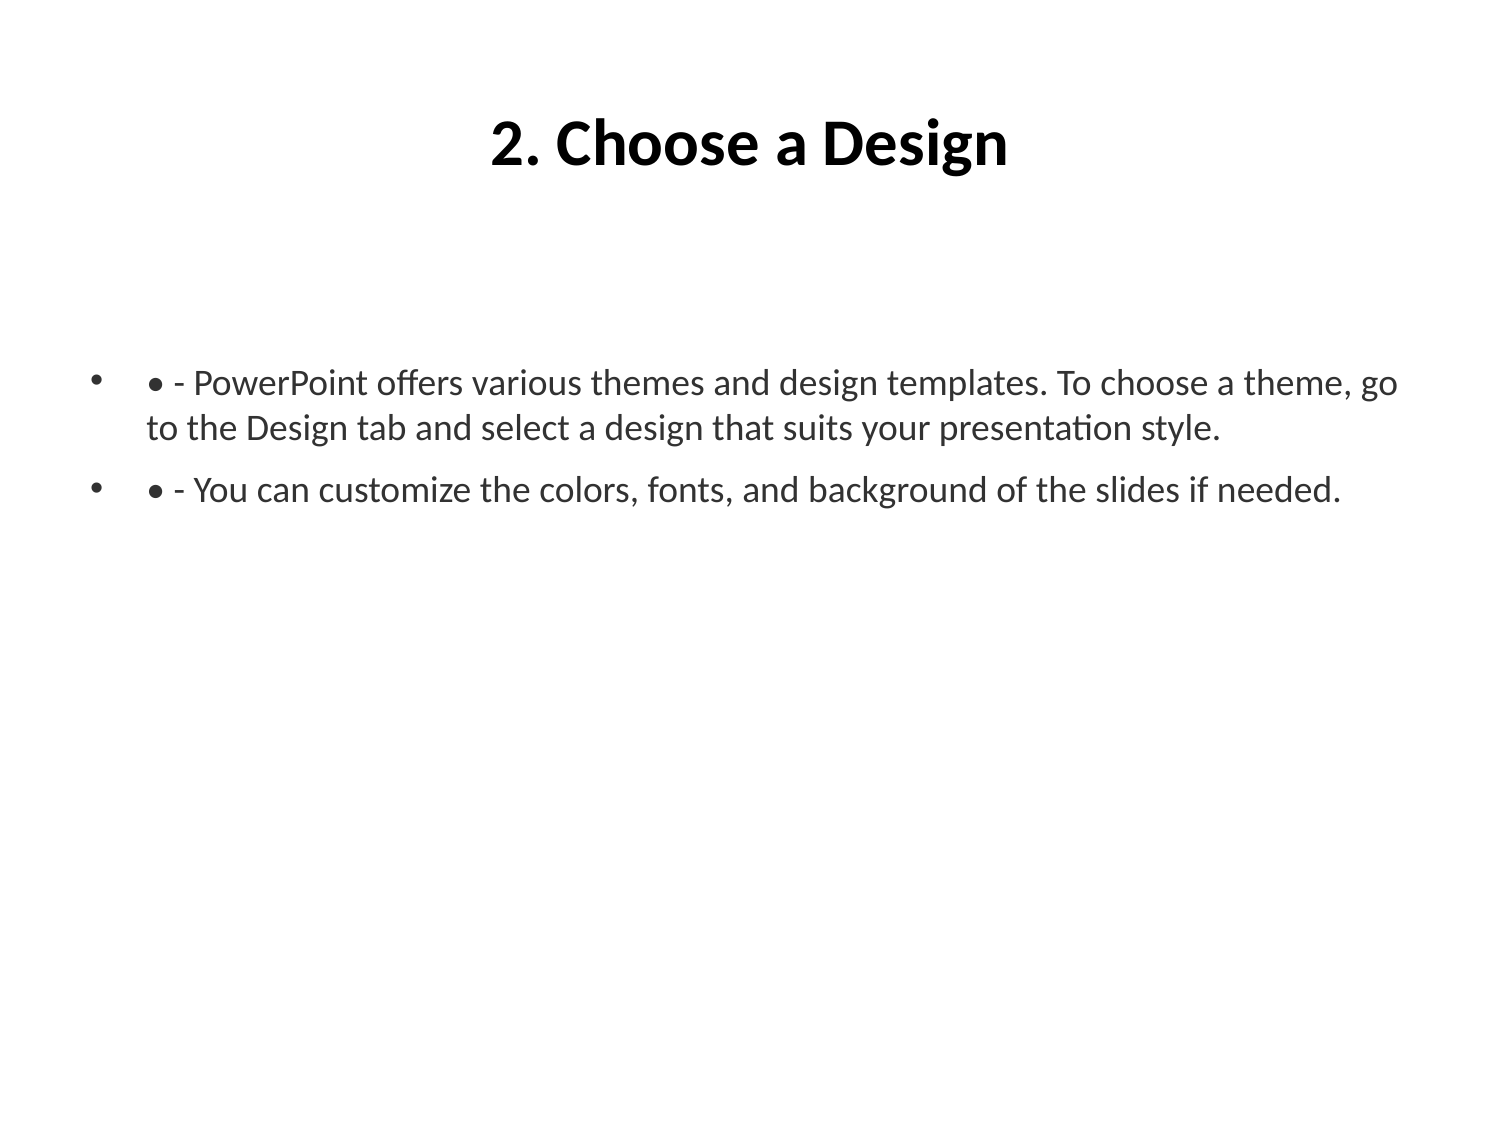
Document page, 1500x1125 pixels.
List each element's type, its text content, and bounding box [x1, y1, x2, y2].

list • - PowerPoint offers various themes and design templates. To choose a theme, go to the Design tab and select a design that suits your presentation style. • - You can customize the colors, fonts, and background of the slides if needed. [75, 262, 1425, 1005]
title 2. Choose a Design [75, 45, 1425, 233]
